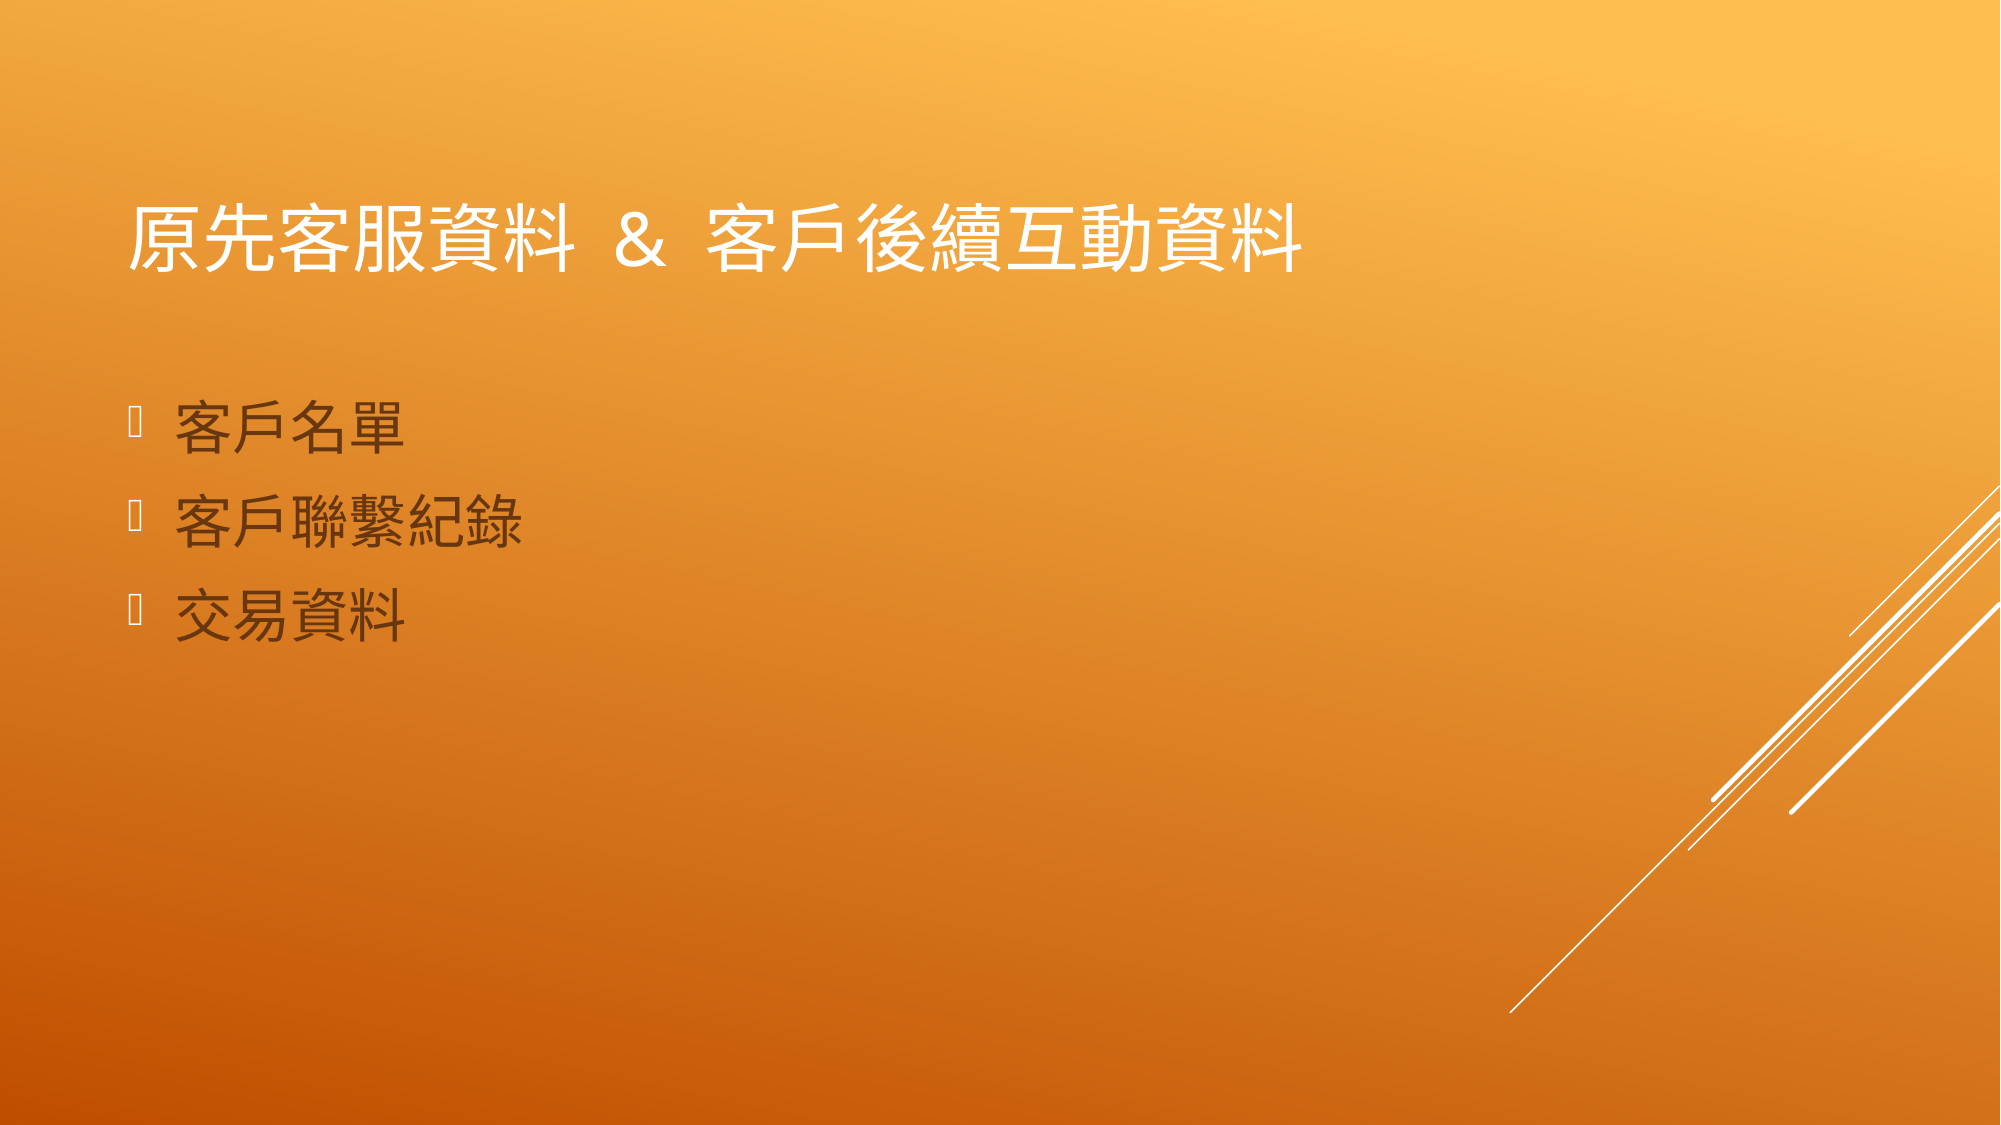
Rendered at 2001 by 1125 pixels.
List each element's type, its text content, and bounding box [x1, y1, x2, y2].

title 原先客服資料 & 客戶後續互動資料 [112, 112, 1712, 360]
list 客戶名單 客戶聯繫紀錄 交易資料 [112, 359, 1513, 681]
